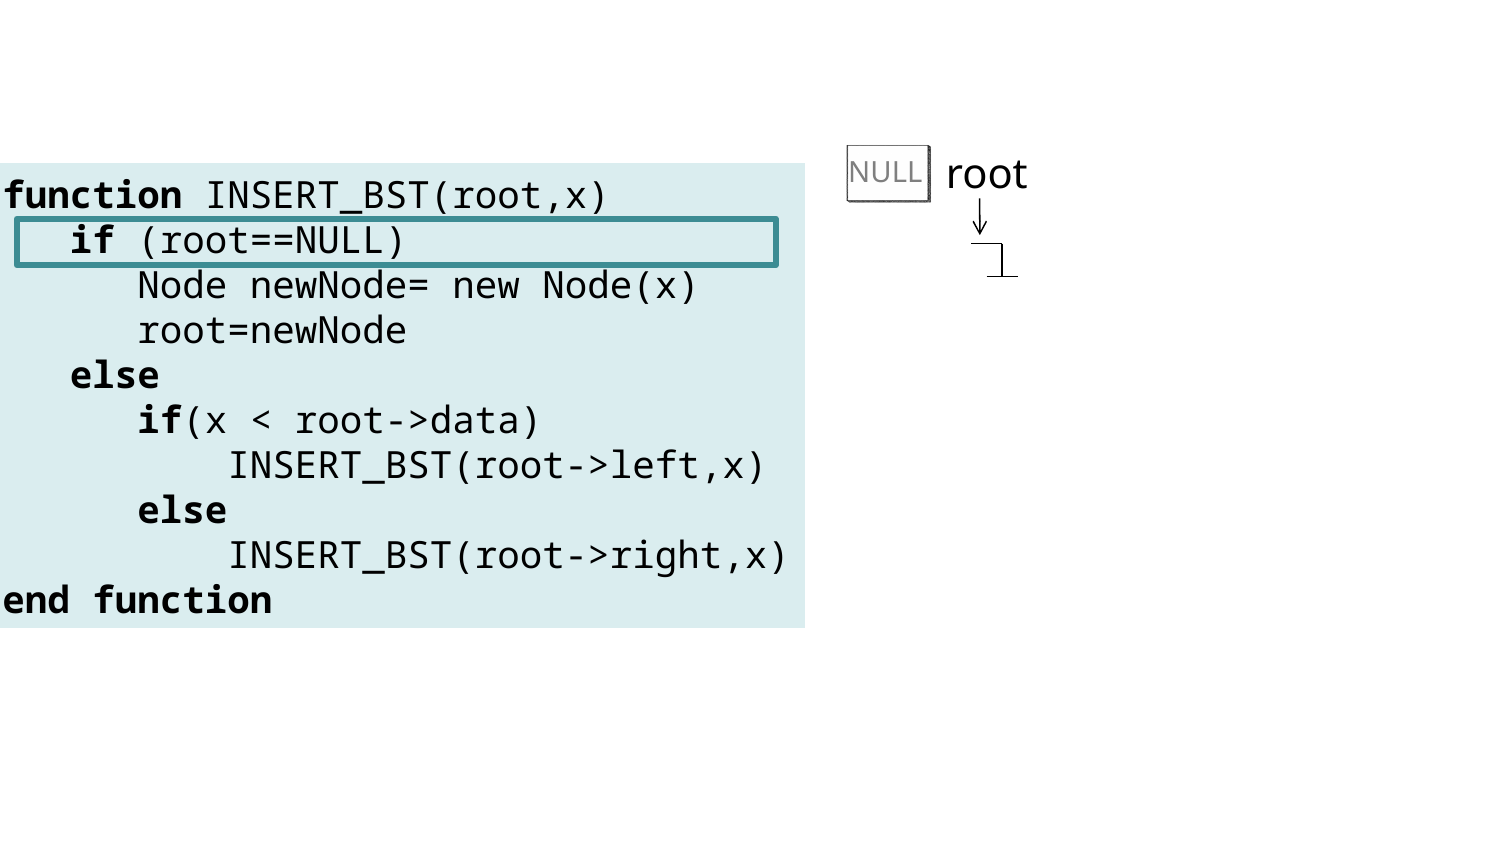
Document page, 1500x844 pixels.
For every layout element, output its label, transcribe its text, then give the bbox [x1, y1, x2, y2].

picture [855, 123, 921, 224]
text_box [16, 218, 776, 265]
text_box function INSERT_BST(root,x) if (root==NULL) Node newNode= new Node(x) root=newNode else if(x < root->data) INSERT_BST(root->left,x) else INSERT_BST(root->right,x) end function [0, 163, 805, 628]
text_box root [930, 139, 1084, 212]
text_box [970, 243, 1018, 277]
text_box NULL [925, 146, 934, 199]
